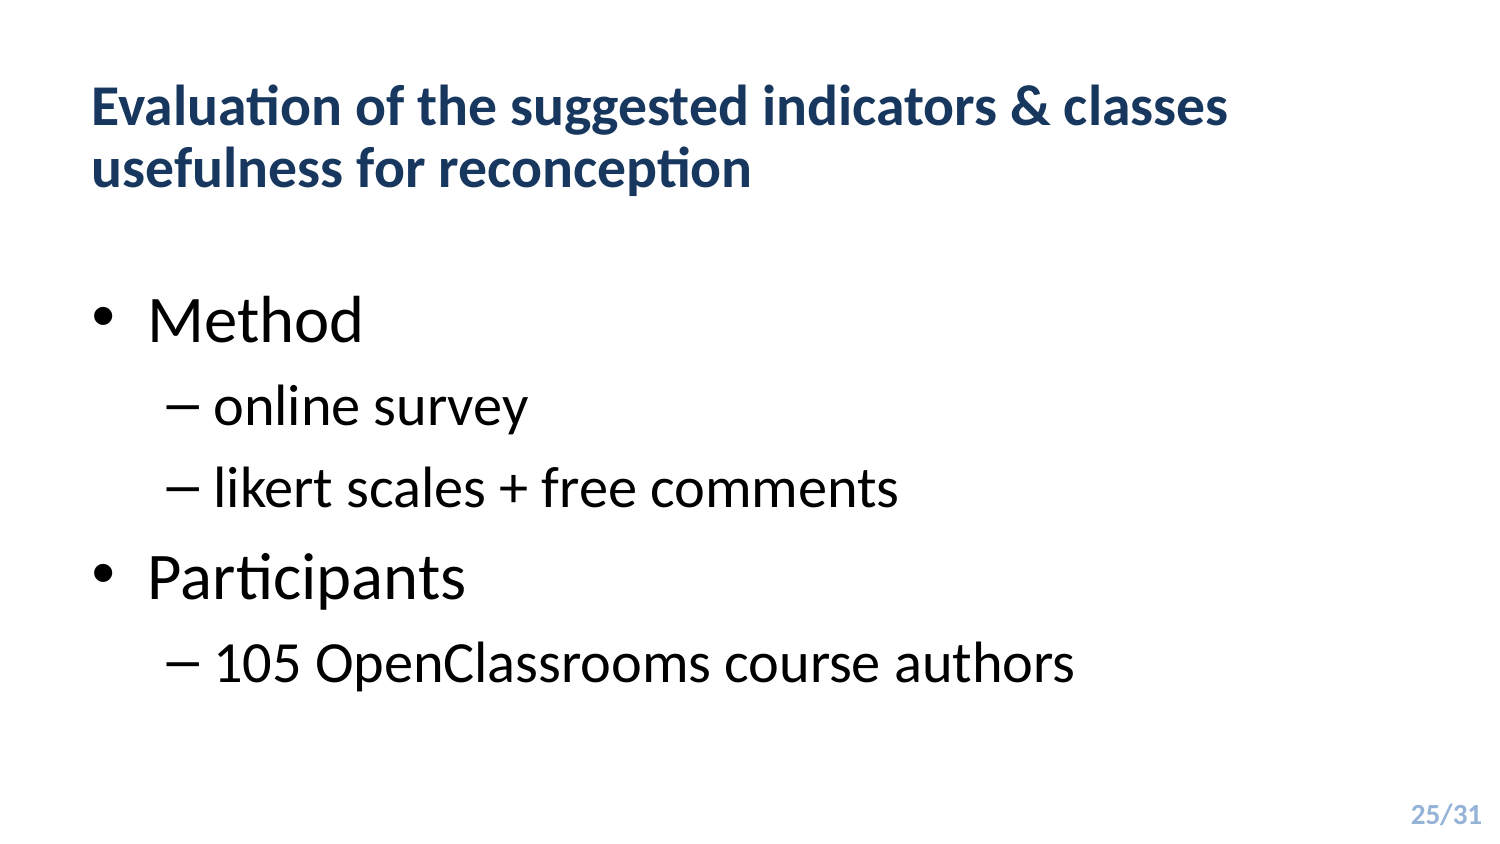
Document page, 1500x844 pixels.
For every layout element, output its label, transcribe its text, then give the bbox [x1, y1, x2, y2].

title Evaluation of the suggested indicators & classes usefulness for reconception [76, 67, 1427, 209]
list Method online survey likert scales + free comments Participants 105 OpenClassrooms course authors [76, 268, 1427, 788]
